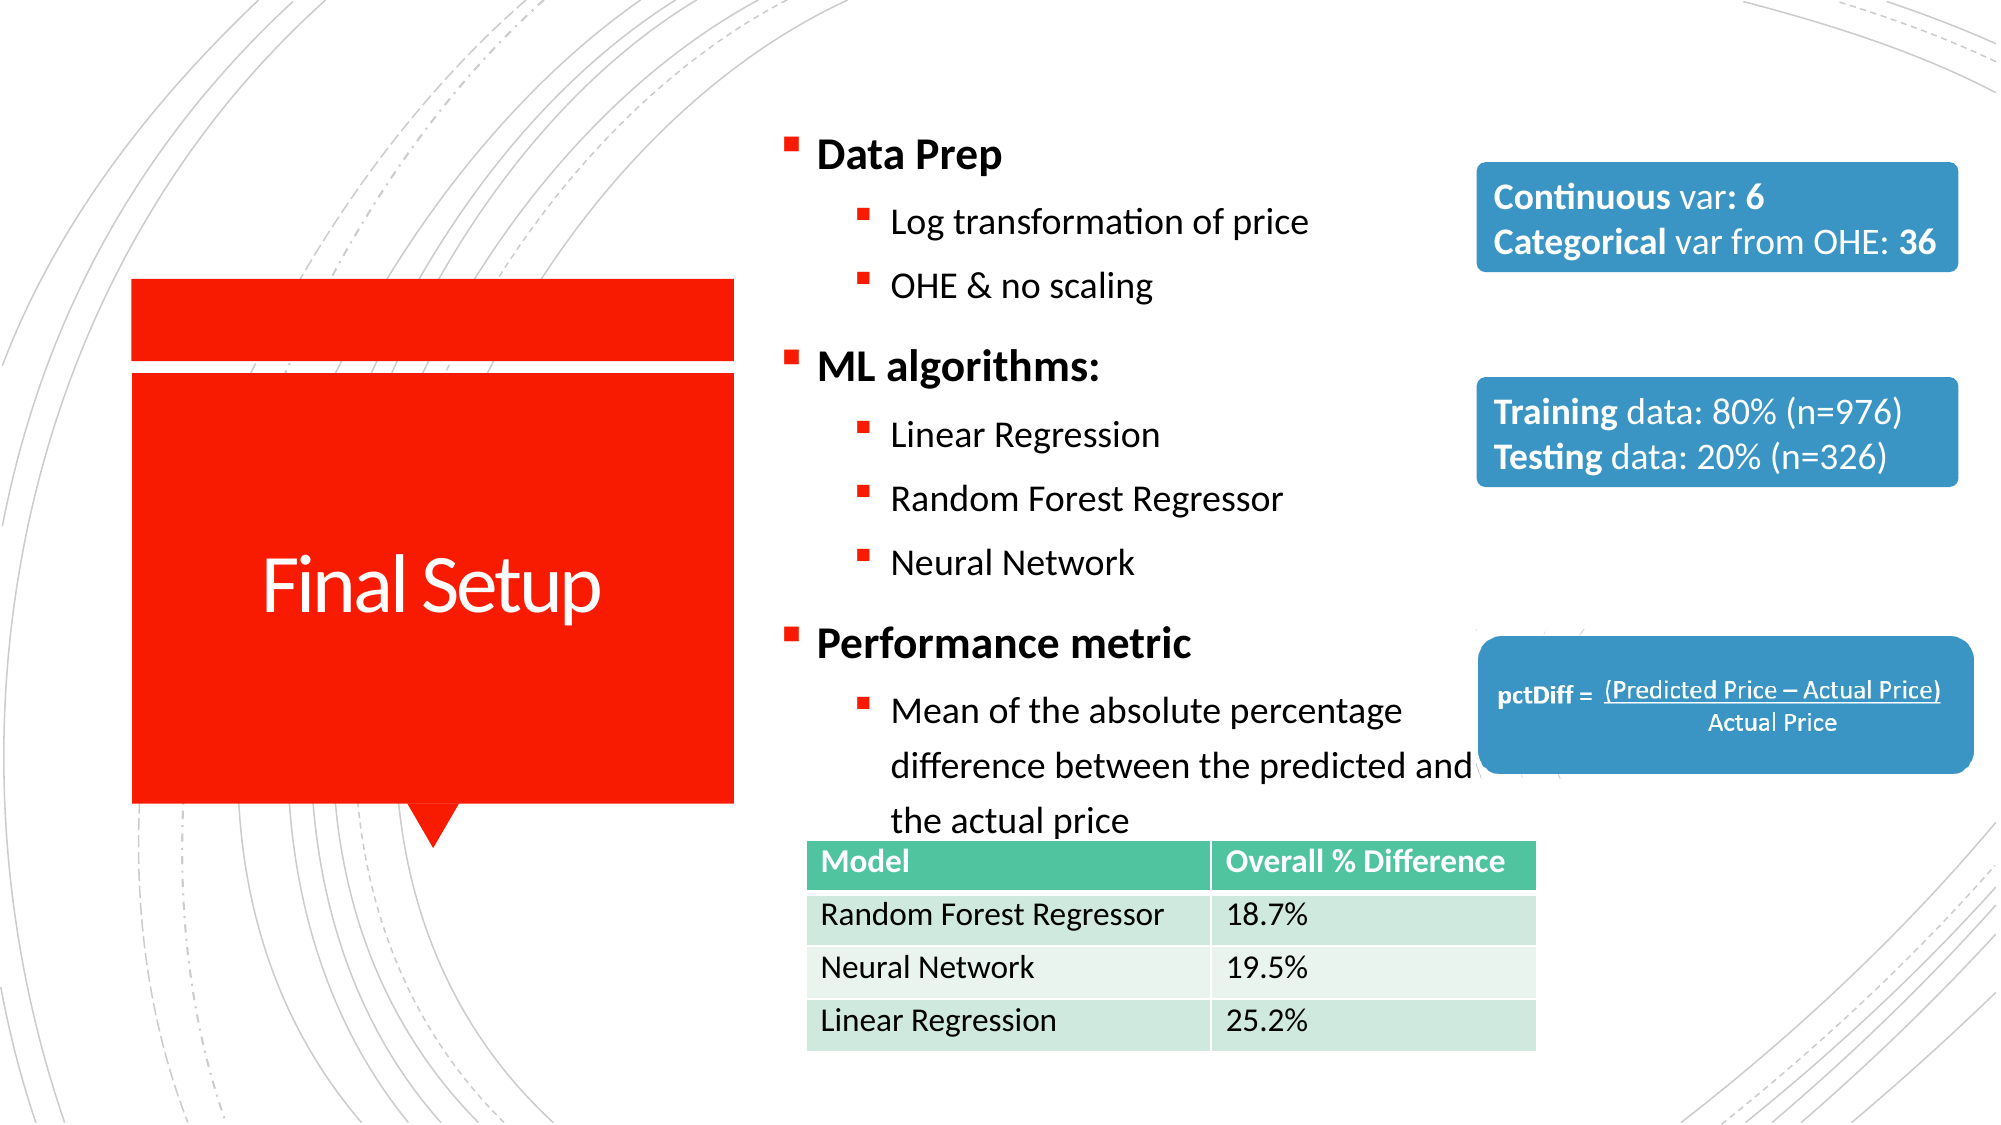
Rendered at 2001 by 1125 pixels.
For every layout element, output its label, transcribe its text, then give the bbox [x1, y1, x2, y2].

table_cell 25.2% [1212, 1000, 1536, 1051]
table_cell Random Forest Regressor [807, 896, 1210, 945]
text_box Continuous var: 6 Categorical var from OHE: 36 [1475, 160, 1960, 274]
table_header Model [807, 841, 1210, 890]
table_cell 18.7% [1212, 896, 1536, 945]
title Final Setup [145, 385, 720, 789]
text_box Training data: 80% (n=976) Testing data: 20% (n=326) [1475, 375, 1960, 489]
list Data Prep Log transformation of price OHE & no scaling ML algorithms: Linear Regression Random Forest Regressor Neural Network Performance metric Mean of the absolute percentage difference between the predicted and the actual price [765, 105, 1513, 967]
picture [1476, 629, 1981, 780]
table_cell Linear Regression [807, 1000, 1210, 1051]
table_cell Neural Network [807, 947, 1210, 998]
table_cell 19.5% [1212, 947, 1536, 998]
table_header Overall % Difference [1212, 841, 1536, 890]
